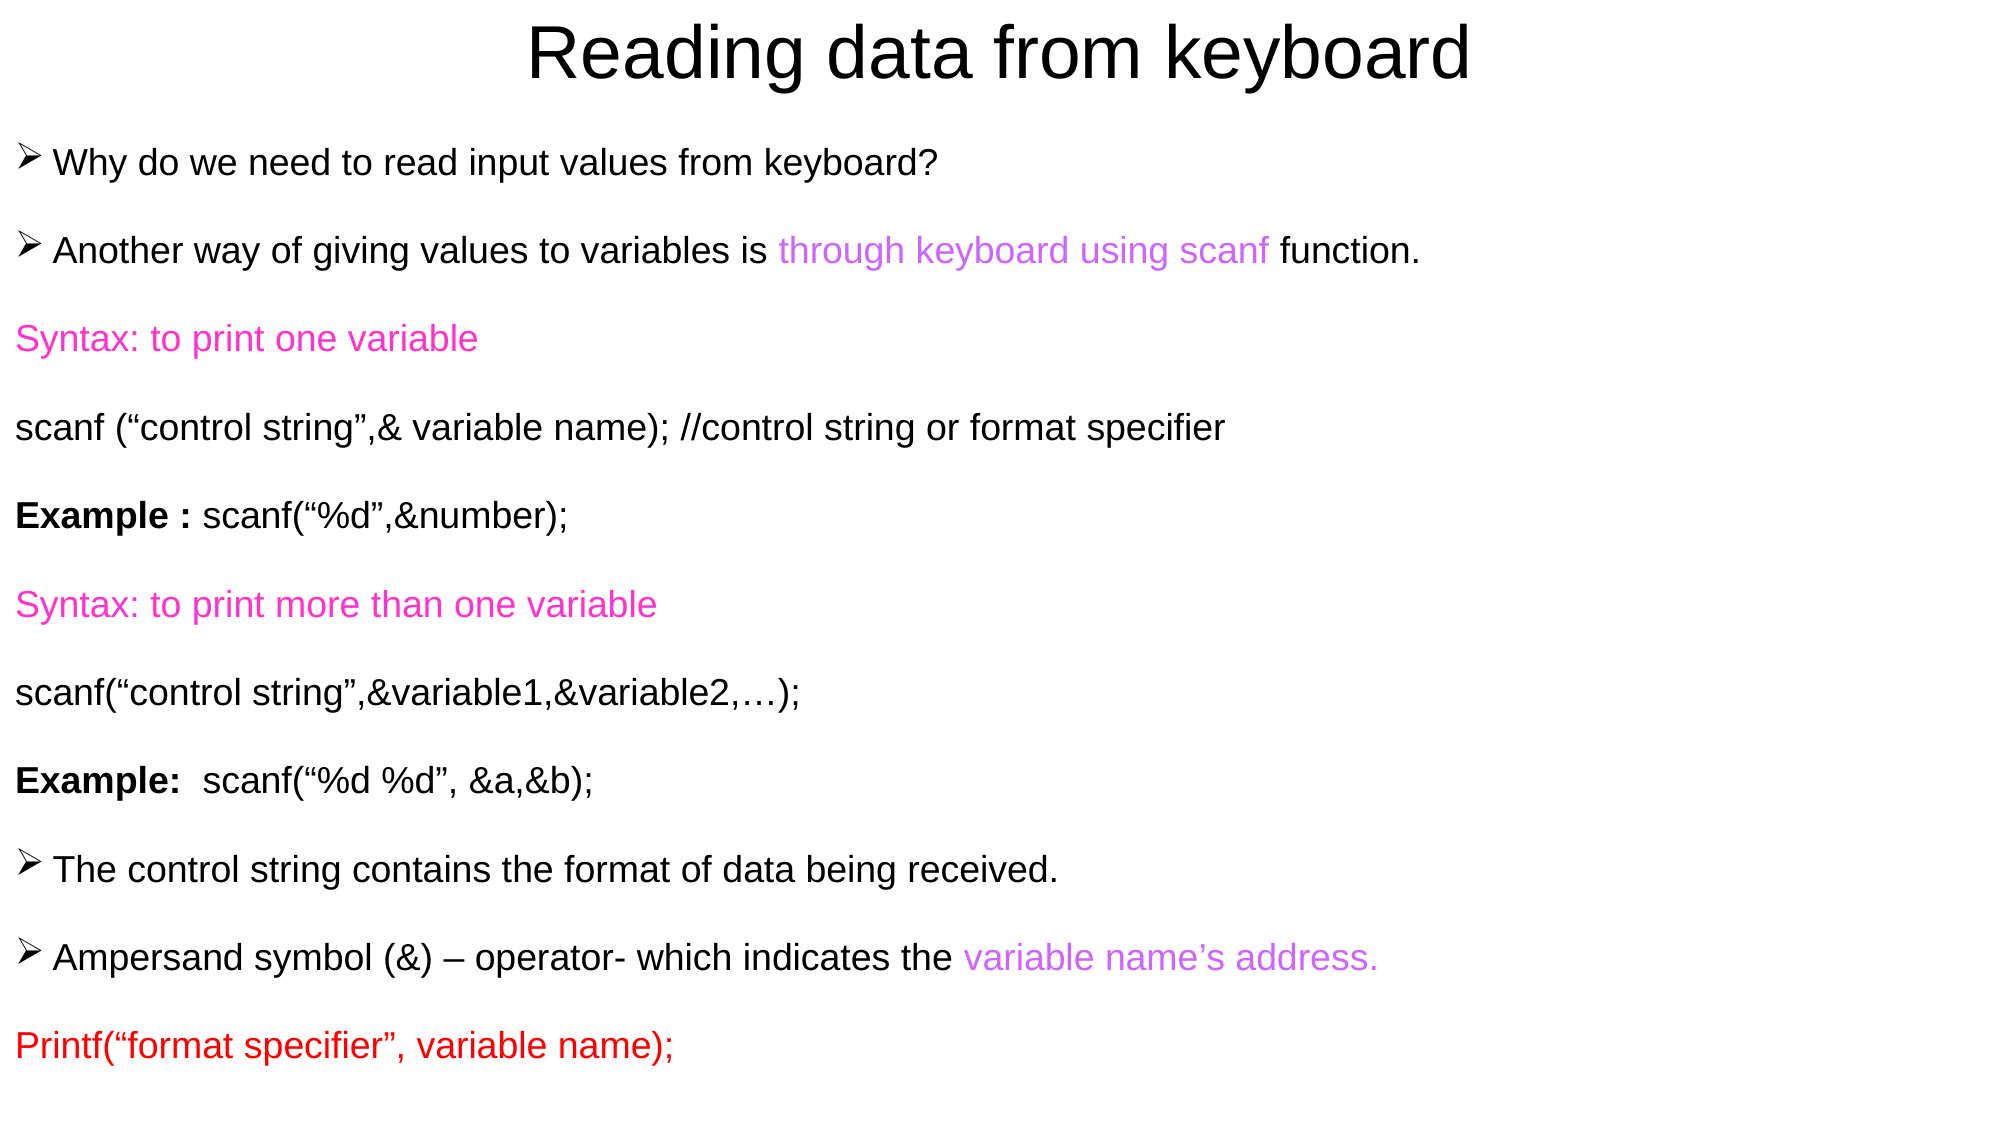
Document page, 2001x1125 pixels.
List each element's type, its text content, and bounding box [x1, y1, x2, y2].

list Why do we need to read input values from keyboard? Another way of giving values to variables is through keyboard using scanf function. Syntax: to print one variable scanf (“control string”,& variable name); //control string or format specifier Example : scanf(“%d”,&number); Syntax: to print more than one variable scanf(“control string”,&variable1,&variable2,…); Example: scanf(“%d %d”, &a,&b); The control string contains the format of data being received. Ampersand symbol (&) – operator- which indicates the variable name’s address. Printf(“format specifier”, variable name); [0, 107, 2000, 1125]
title Reading data from keyboard [0, 0, 2000, 107]
